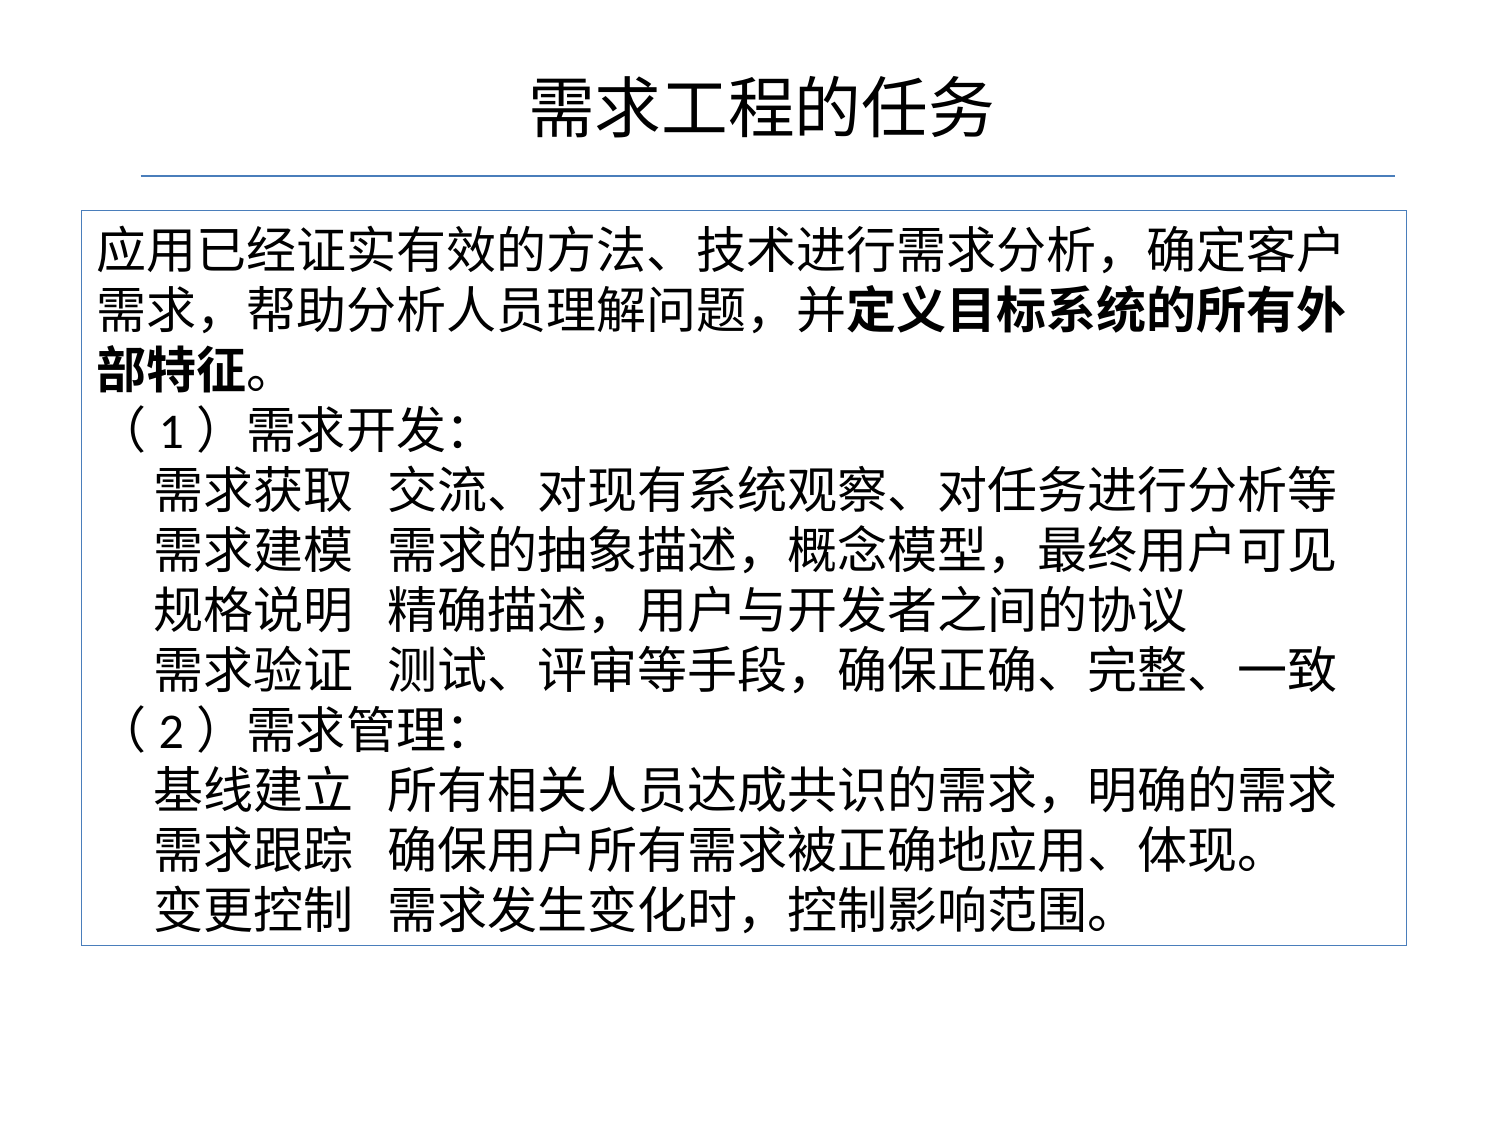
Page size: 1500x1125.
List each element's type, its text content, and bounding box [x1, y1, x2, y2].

text_box 应用已经证实有效的方法、技术进行需求分析，确定客户需求，帮助分析人员理解问题，并定义目标系统的所有外部特征。 （1）需求开发： 需求获取 交流、对现有系统观察、对任务进行分析等 需求建模 需求的抽象描述，概念模型，最终用户可见 规格说明 精确描述，用户与开发者之间的协议 需求验证 测试、评审等手段，确保正确、完整、一致 （2）需求管理： 基线建立 所有相关人员达成共识的需求，明确的需求 需求跟踪 确保用户所有需求被正确地应用、体现。 变更控制 需求发生变化时，控制影响范围。 [81, 210, 1407, 946]
text_box 需求工程的任务 [292, 58, 1231, 154]
